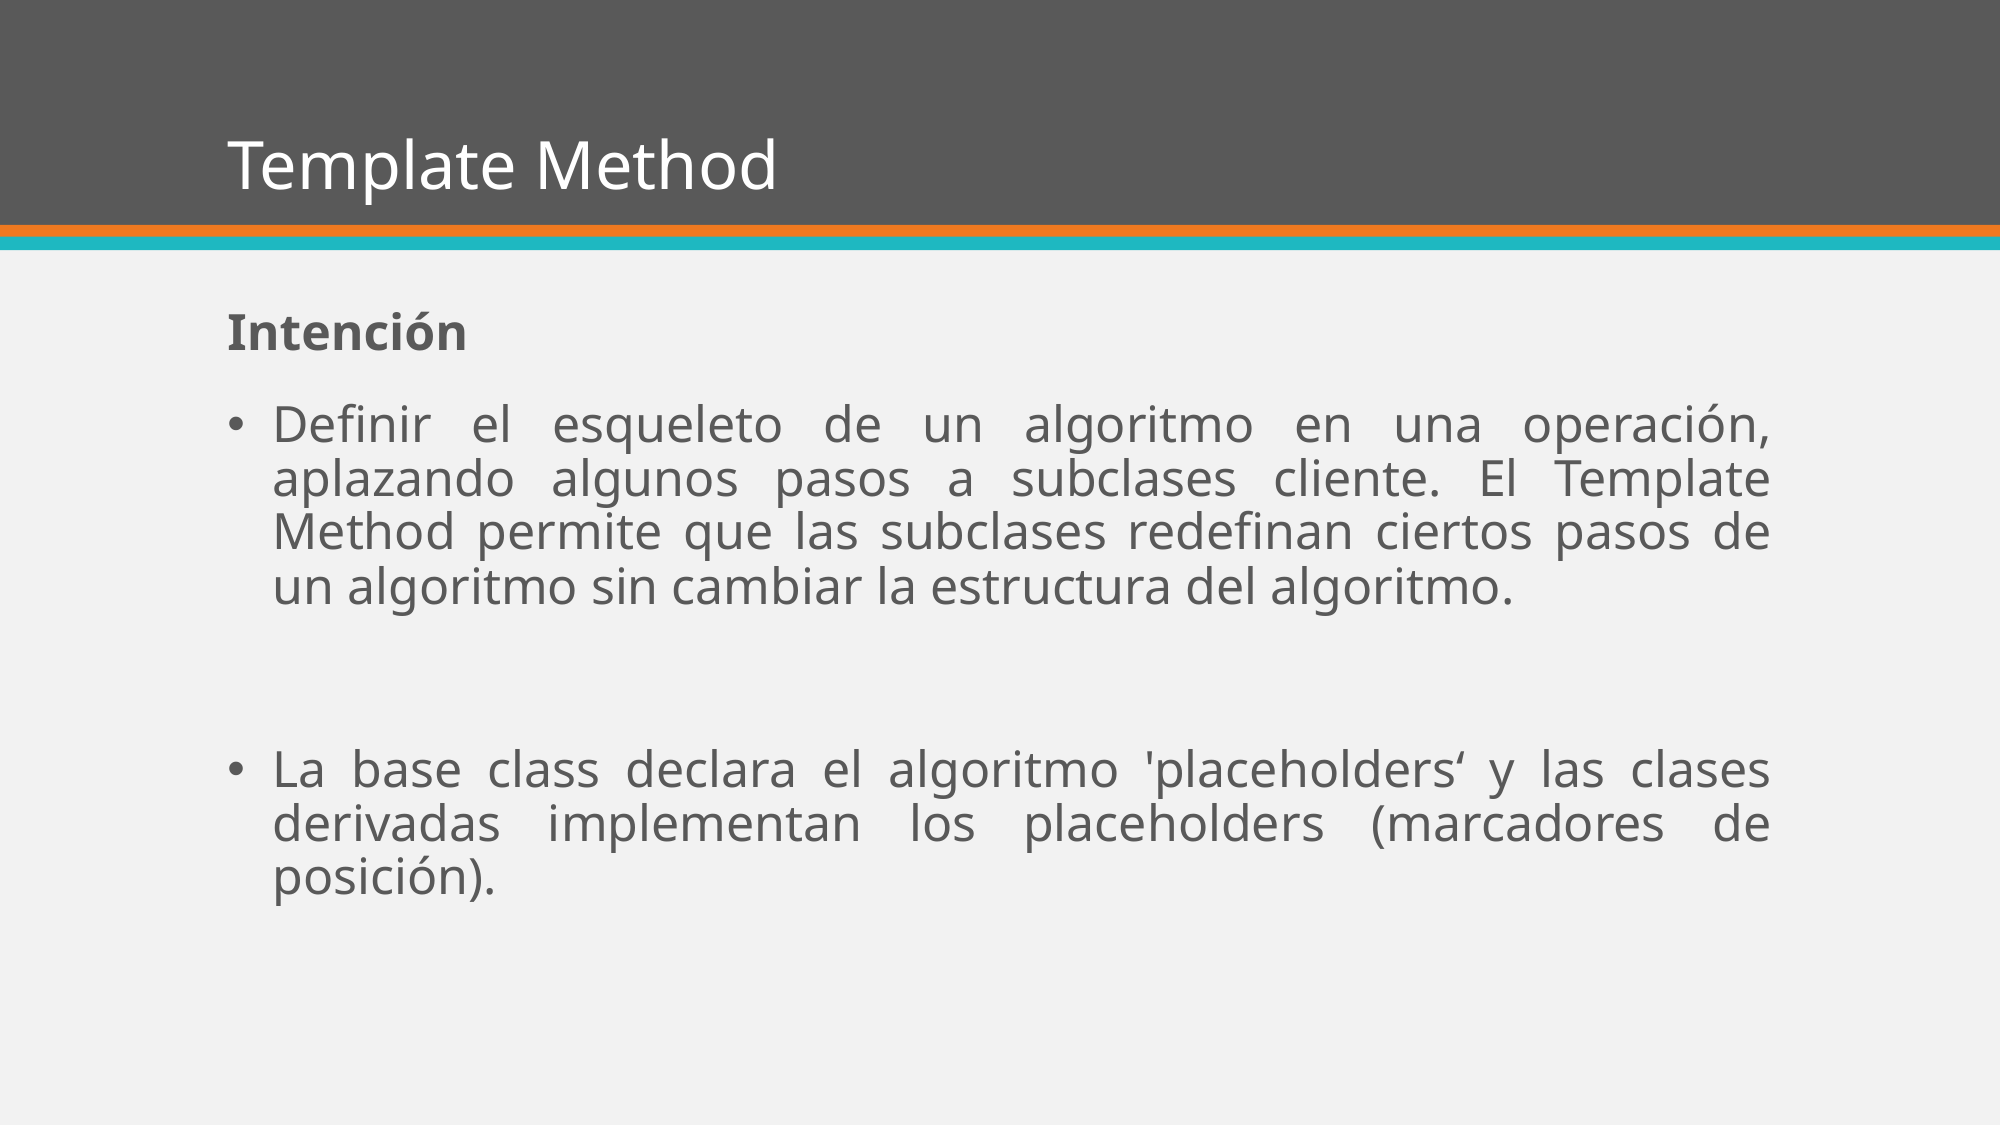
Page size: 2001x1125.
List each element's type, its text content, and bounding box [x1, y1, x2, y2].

title Template Method [212, 41, 1788, 212]
list Intención Definir el esqueleto de un algoritmo en una operación, aplazando algunos pasos a subclases cliente. El Template Method permite que las subclases redefinan ciertos pasos de un algoritmo sin cambiar la estructura del algoritmo. La base class declara el algoritmo 'placeholders‘ y las clases derivadas implementan los placeholders (marcadores de posición). [212, 299, 1788, 1013]
